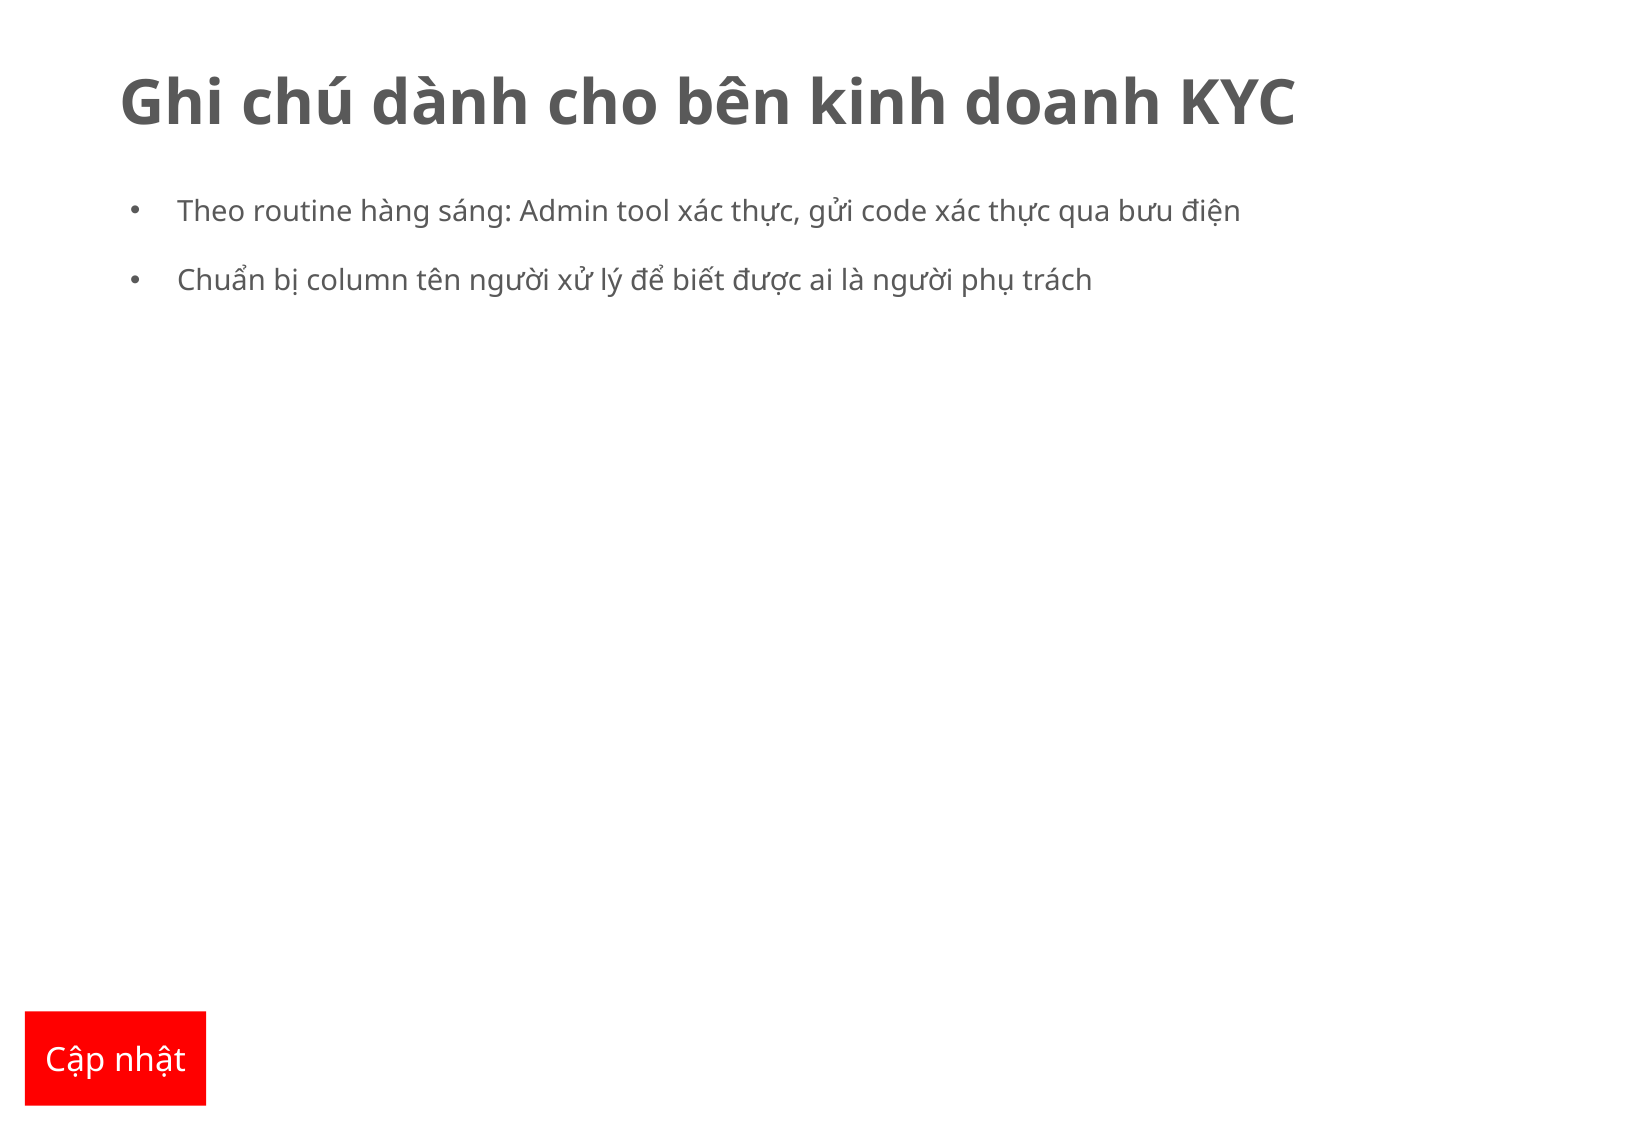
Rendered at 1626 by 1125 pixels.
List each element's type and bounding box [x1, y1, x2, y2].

text_box [24, 1010, 207, 1107]
text_box [105, 54, 1514, 145]
text_box [115, 184, 1525, 305]
